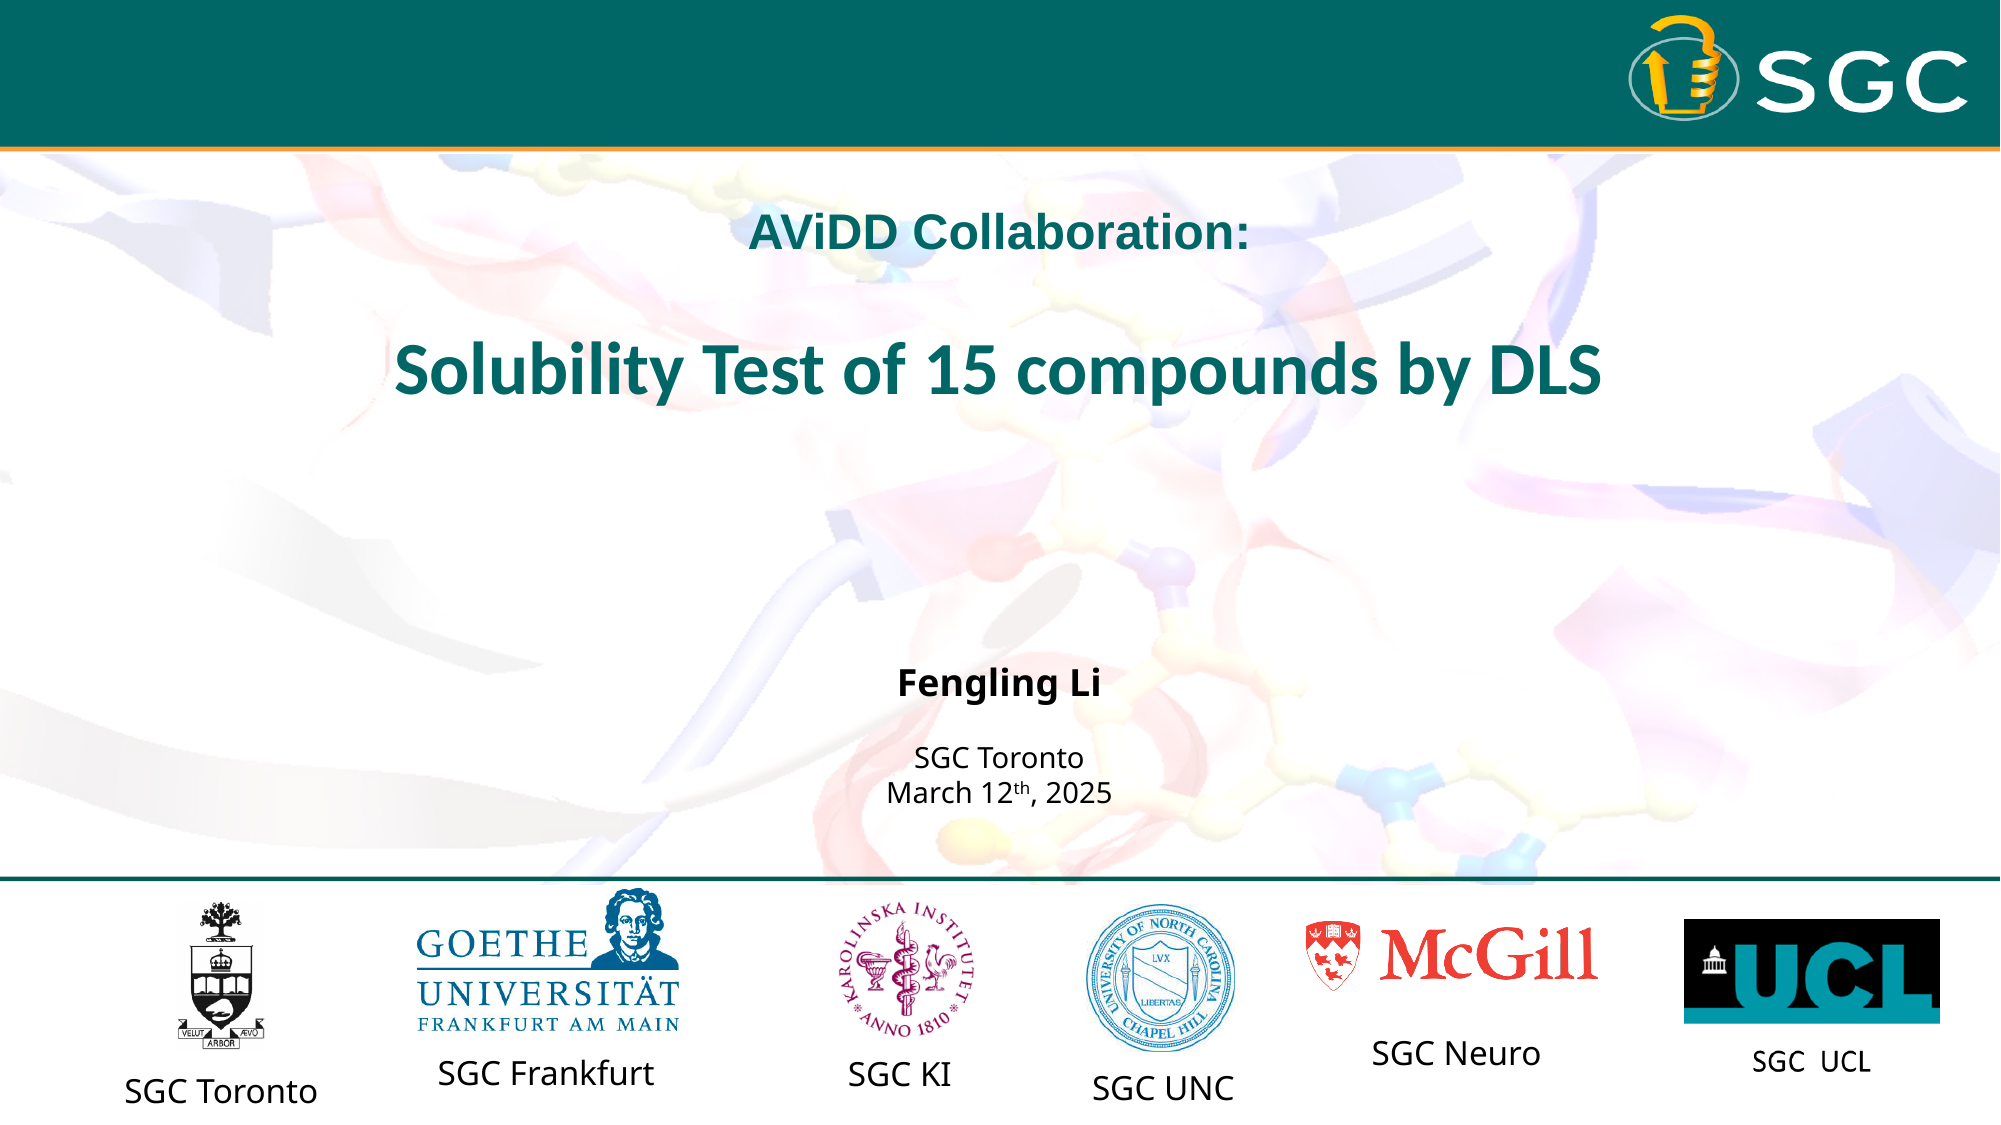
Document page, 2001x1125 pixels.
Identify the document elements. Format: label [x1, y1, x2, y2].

picture [1618, 10, 1973, 130]
text_box [417, 888, 679, 1100]
text_box [1074, 904, 1253, 1115]
picture [1684, 919, 1940, 1100]
text_box [94, 899, 349, 1119]
text_box [0, 0, 2000, 148]
text_box [1304, 920, 1599, 1081]
text_box [830, 894, 978, 1102]
picture [0, 154, 2000, 885]
